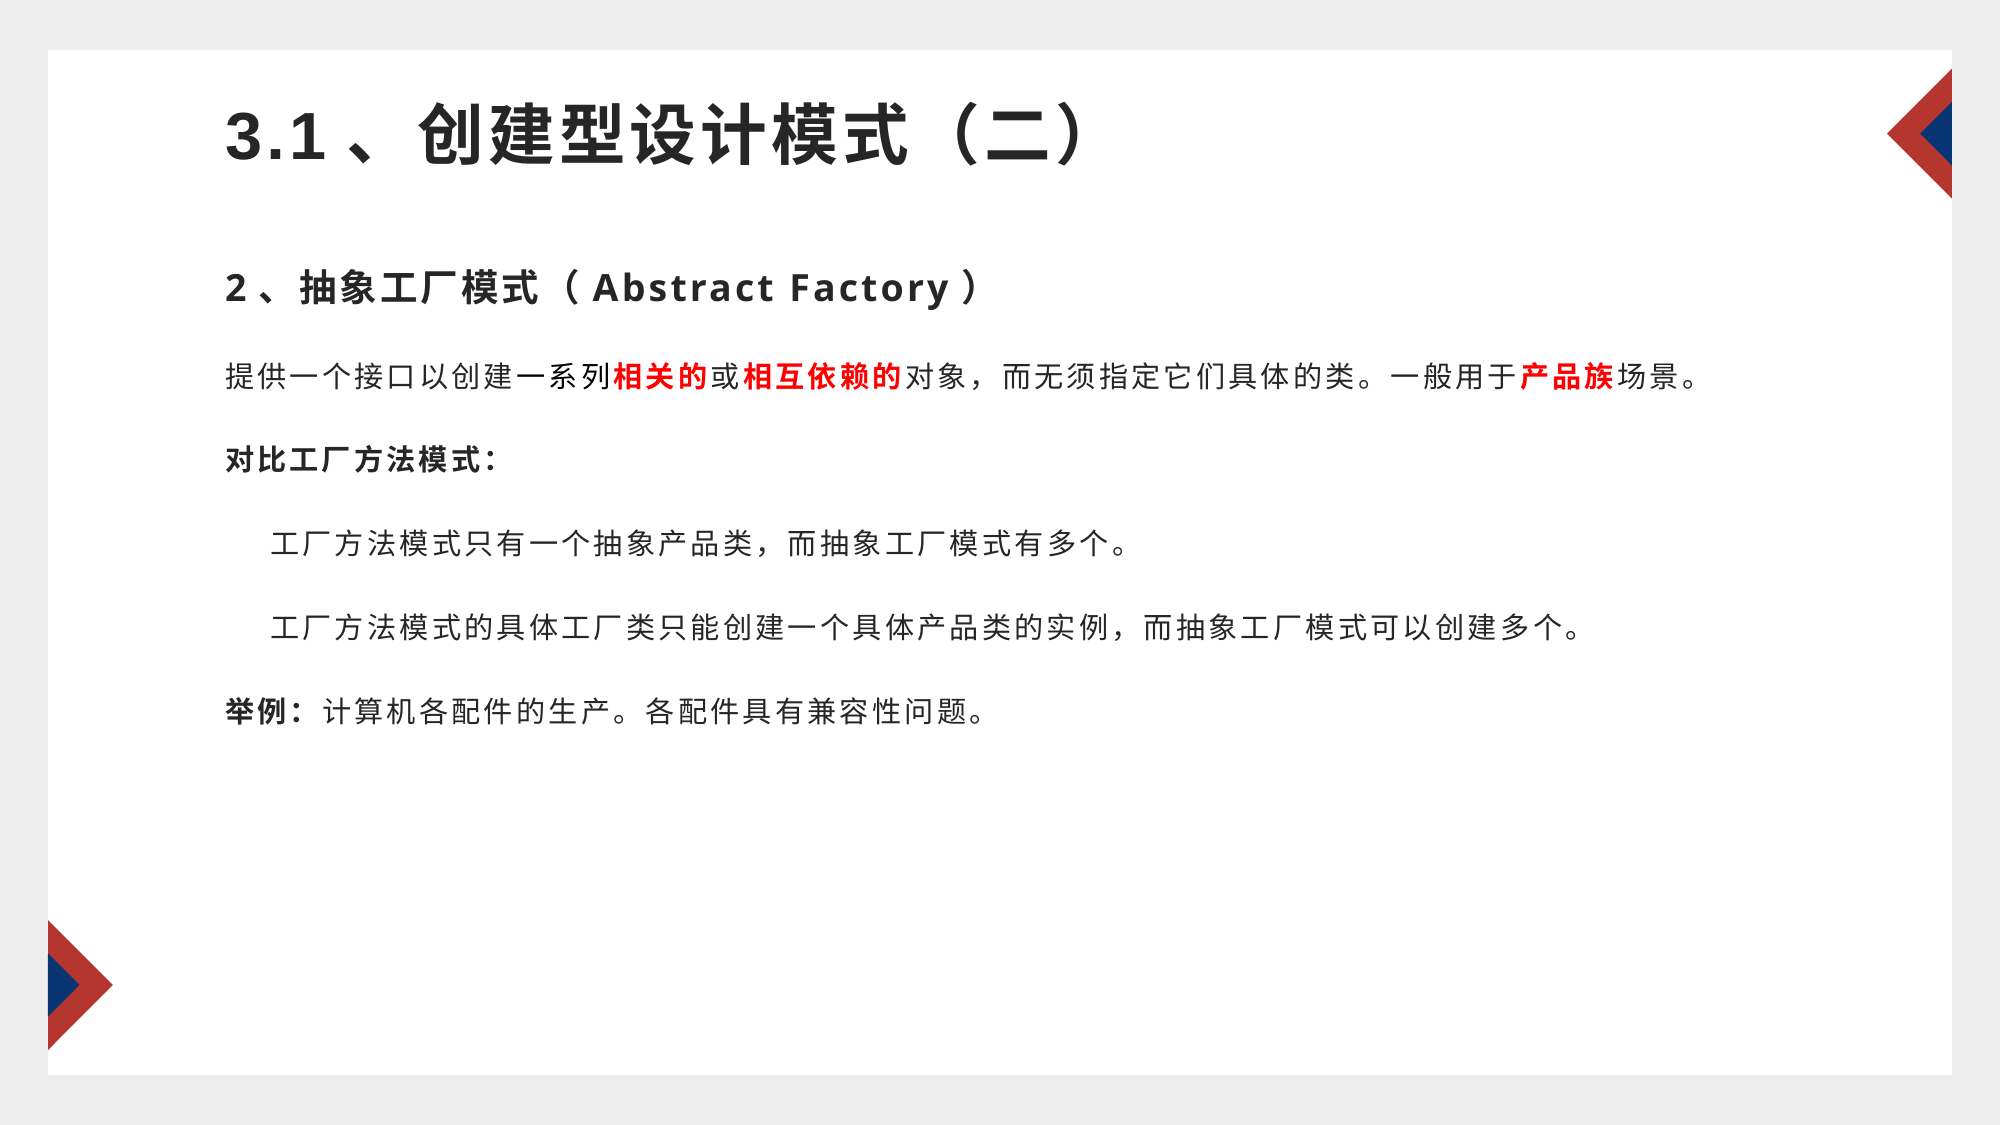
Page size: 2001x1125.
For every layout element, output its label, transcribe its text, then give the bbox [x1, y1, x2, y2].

title 3.1、创建型设计模式（二） [210, 73, 1790, 193]
list 2、抽象工厂模式（Abstract Factory） 提供一个接口以创建一系列相关的或相互依赖的对象，而无须指定它们具体的类。一般用于产品族场景。 对比工厂方法模式： 工厂方法模式只有一个抽象产品类，而抽象工厂模式有多个。 工厂方法模式的具体工厂类只能创建一个具体产品类的实例，而抽象工厂模式可以创建多个。 举例：计算机各配件的生产。各配件具有兼容性问题。 [210, 220, 1790, 970]
